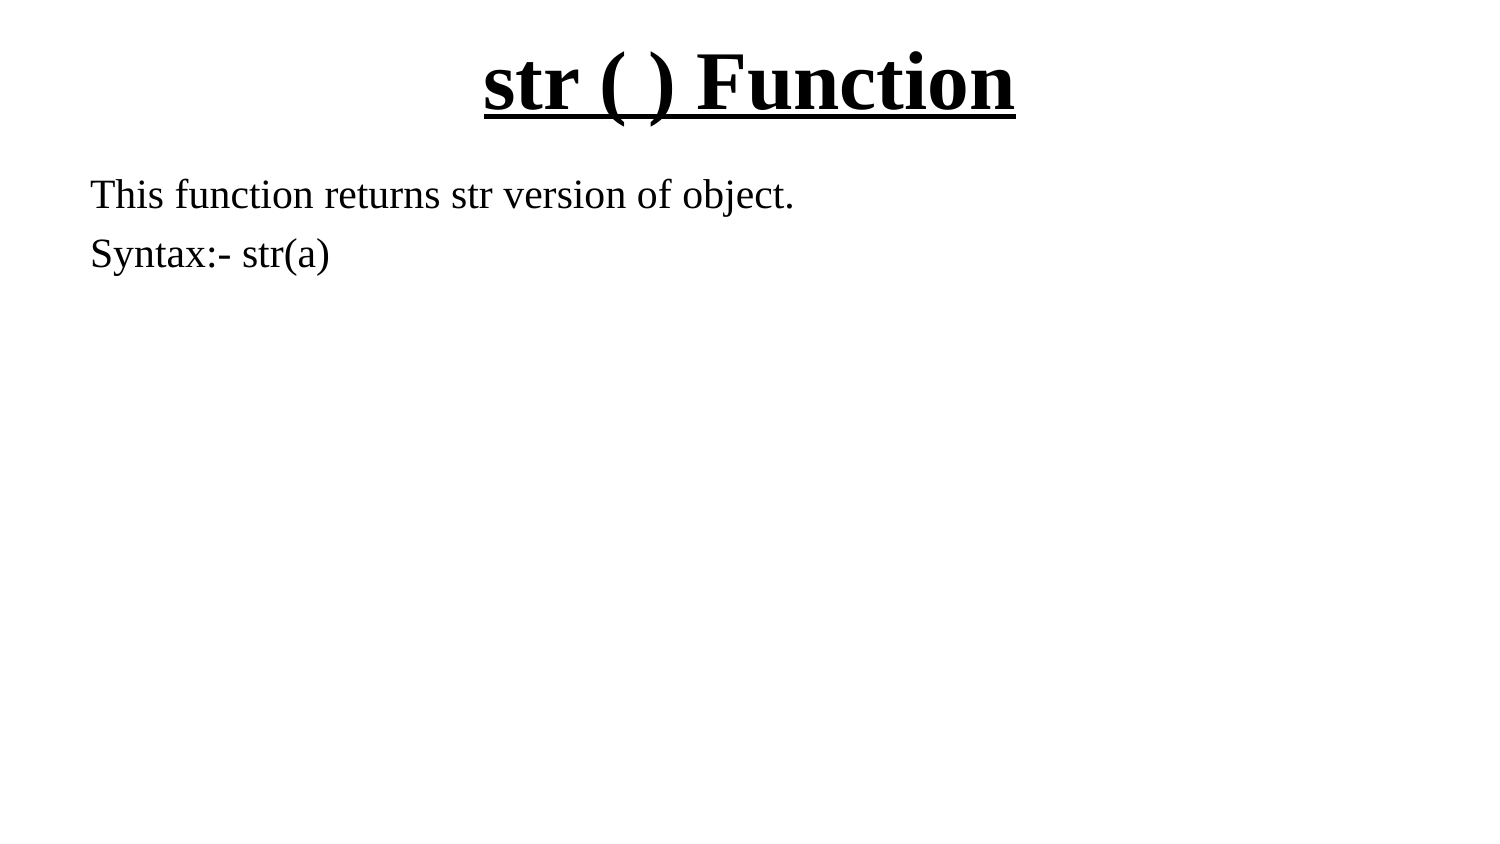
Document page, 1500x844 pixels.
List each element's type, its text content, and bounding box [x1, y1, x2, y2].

list This function returns str version of object. Syntax:- str(a) [75, 159, 1425, 717]
title str ( ) Function [75, 6, 1425, 147]
